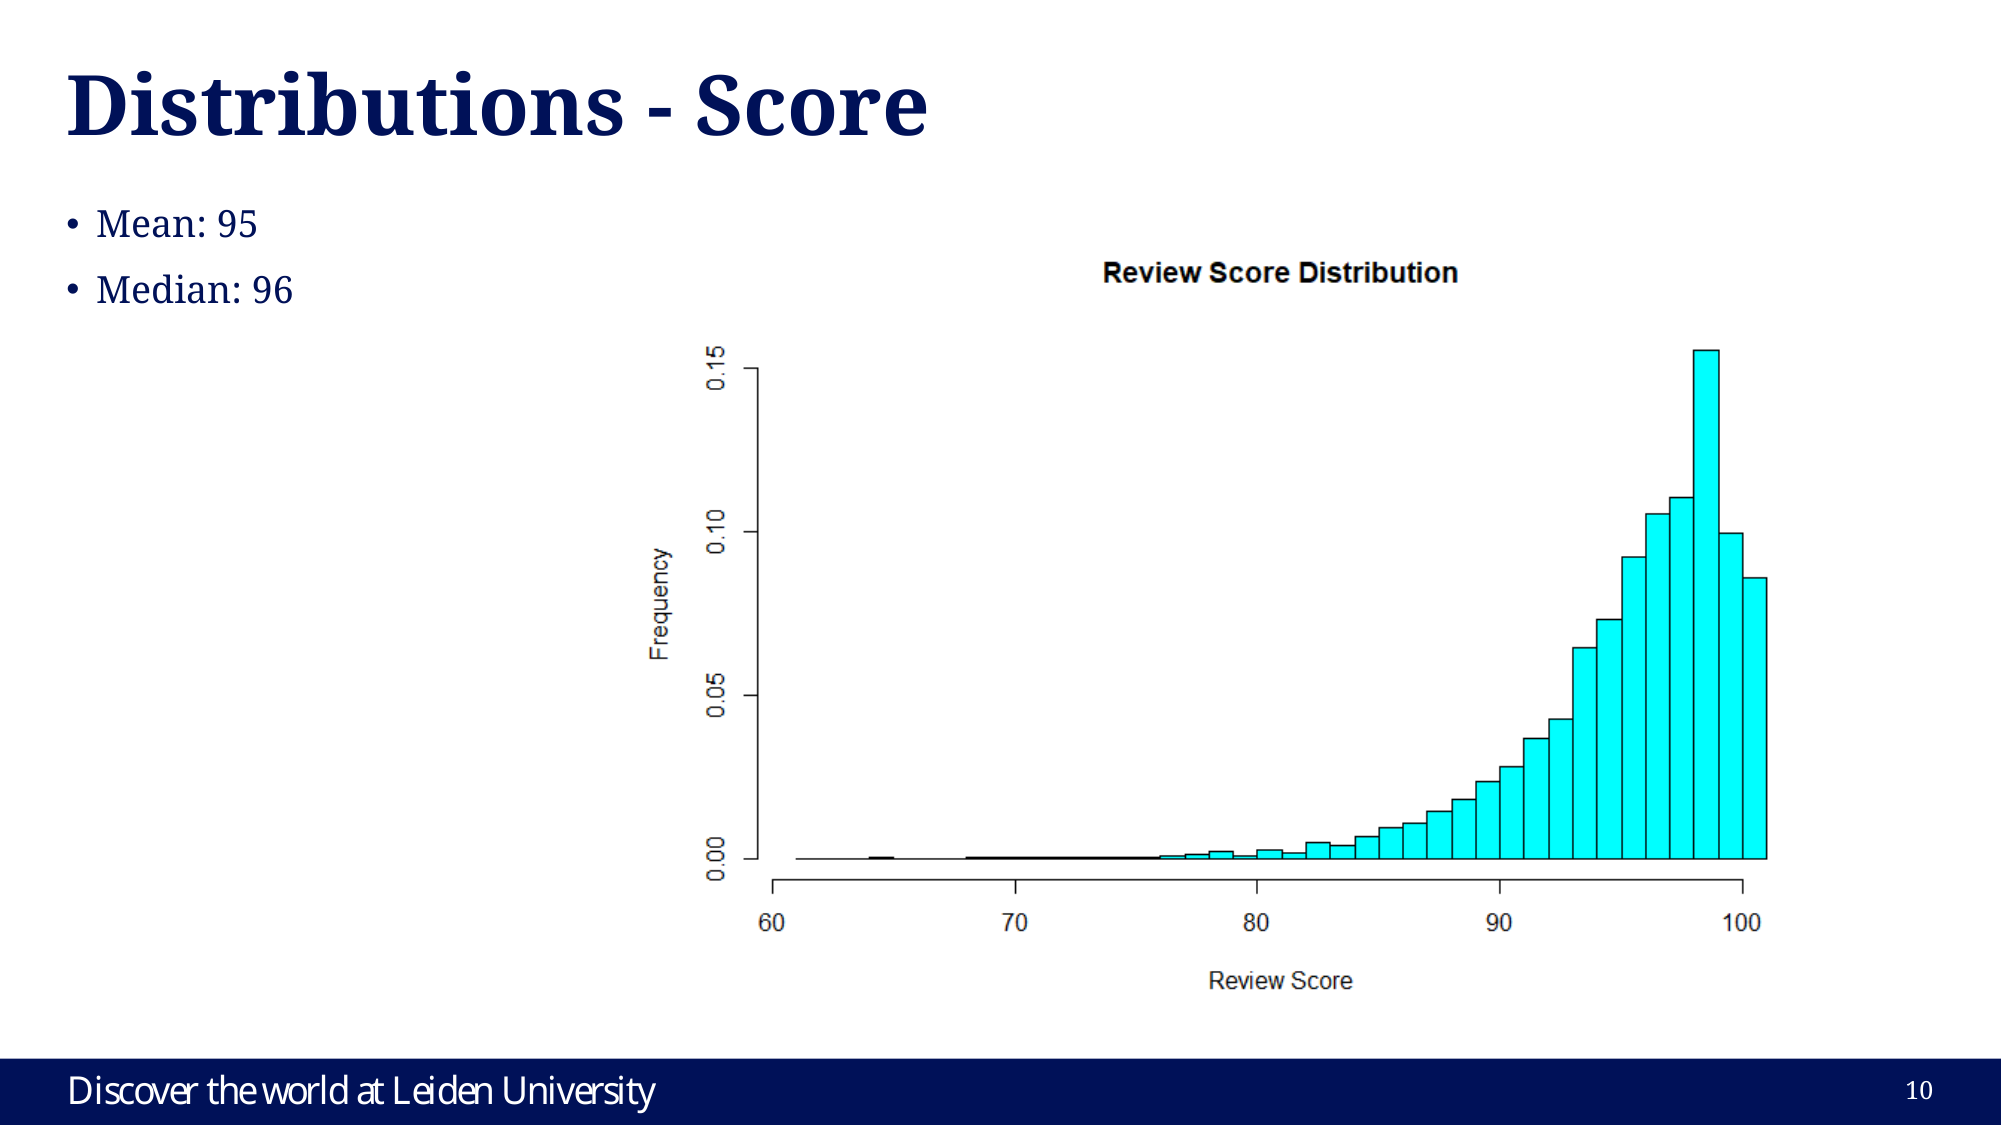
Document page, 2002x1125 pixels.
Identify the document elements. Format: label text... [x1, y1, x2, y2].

title Distributions - Score [66, 66, 1935, 138]
slide_number 10 [1498, 1061, 1949, 1122]
picture [641, 213, 1866, 1025]
list Mean: 95 Median: 96 [66, 205, 1935, 993]
